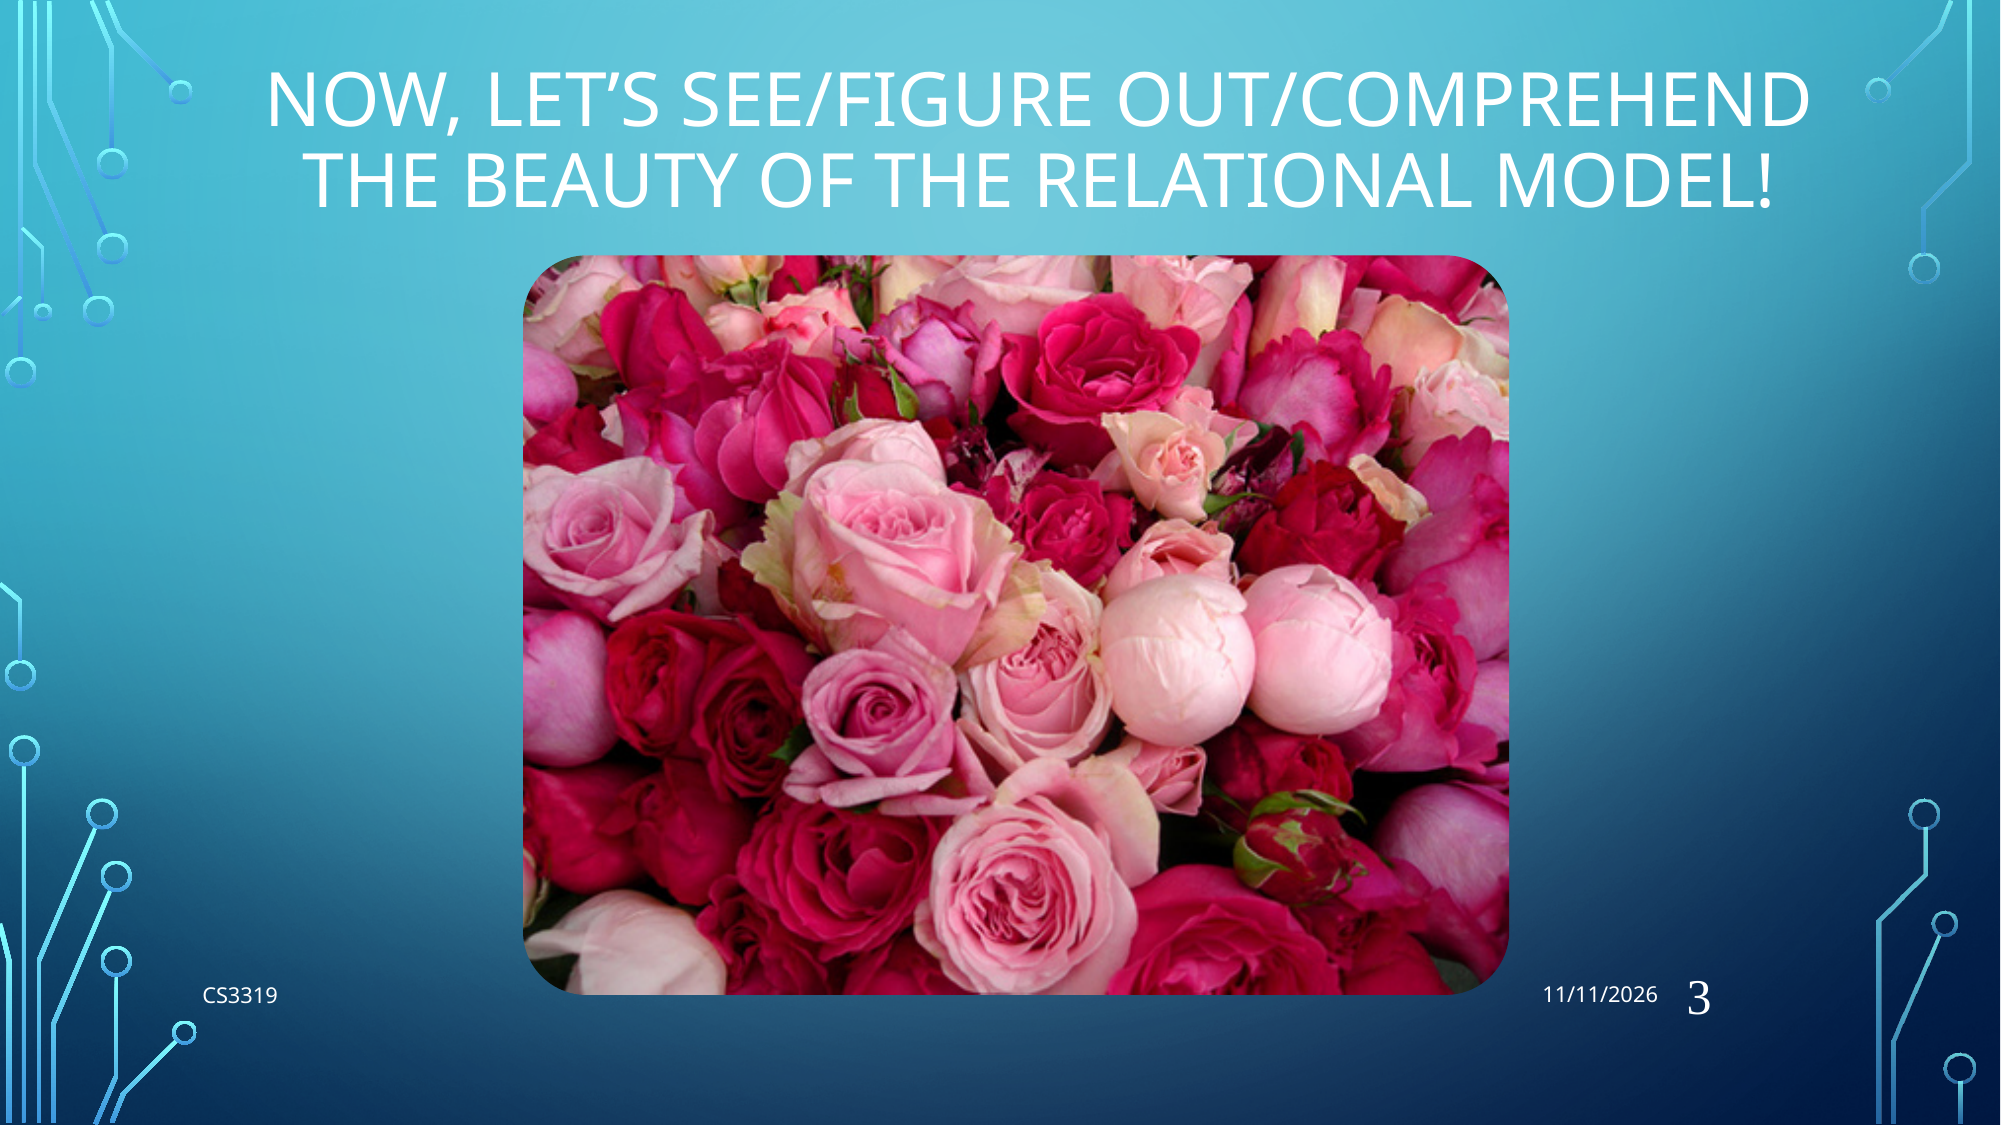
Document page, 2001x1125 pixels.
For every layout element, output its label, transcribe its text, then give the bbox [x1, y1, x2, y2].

picture [522, 255, 1510, 996]
title Now, let’s see/figure OUT/Comprehend the BEAUTY of the relational model! [187, 41, 1892, 245]
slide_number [1223, 965, 1596, 1025]
slide_number 3 [1596, 965, 1813, 1025]
footer CS3319 [187, 965, 1211, 1025]
